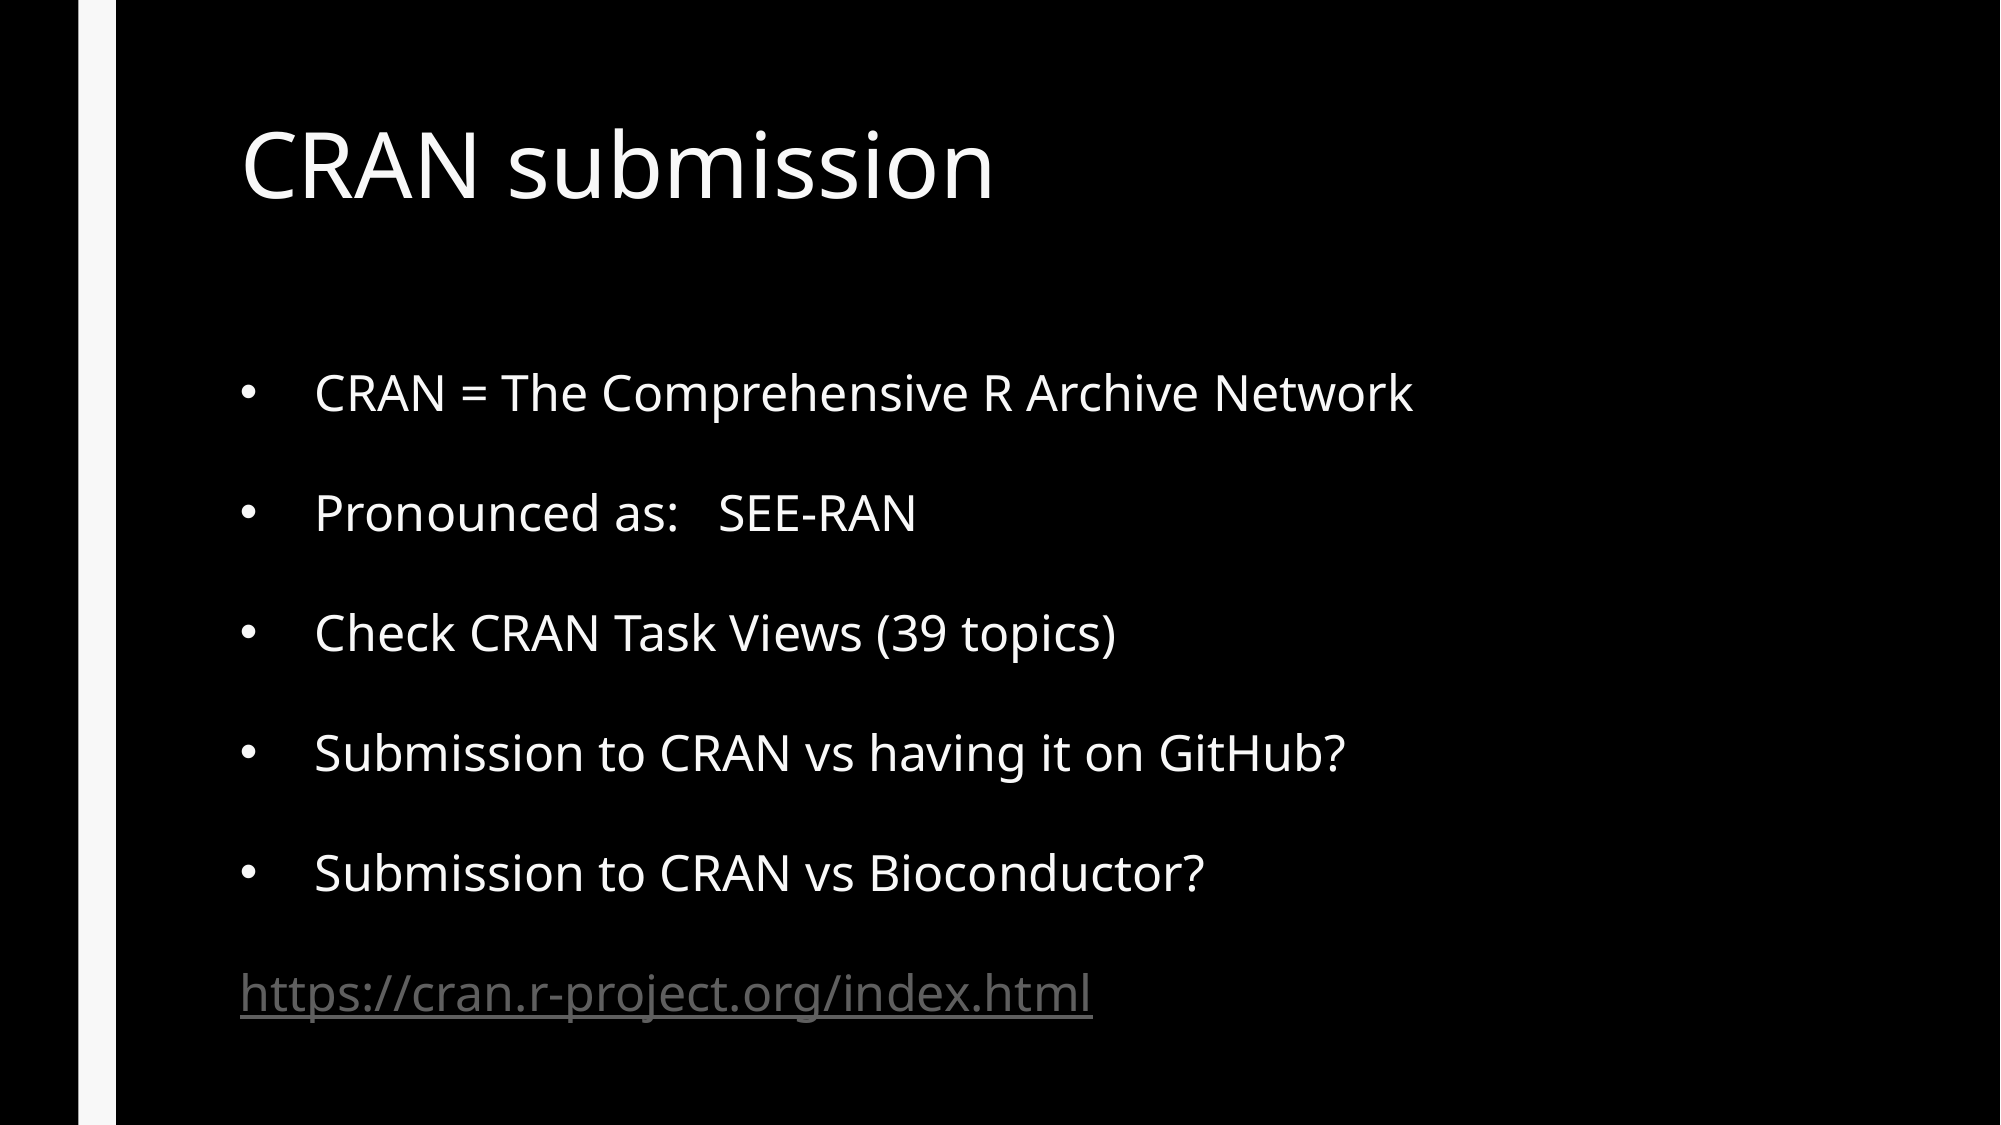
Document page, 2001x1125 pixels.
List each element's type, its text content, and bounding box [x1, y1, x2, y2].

text_box CRAN = The Comprehensive R Archive Network Pronounced as: SEE-RAN Check CRAN Task Views (39 topics) Submission to CRAN vs having it on GitHub? Submission to CRAN vs Bioconductor? https://cran.r-project.org/index.html [224, 234, 1687, 1038]
title CRAN submission [225, 112, 1800, 357]
